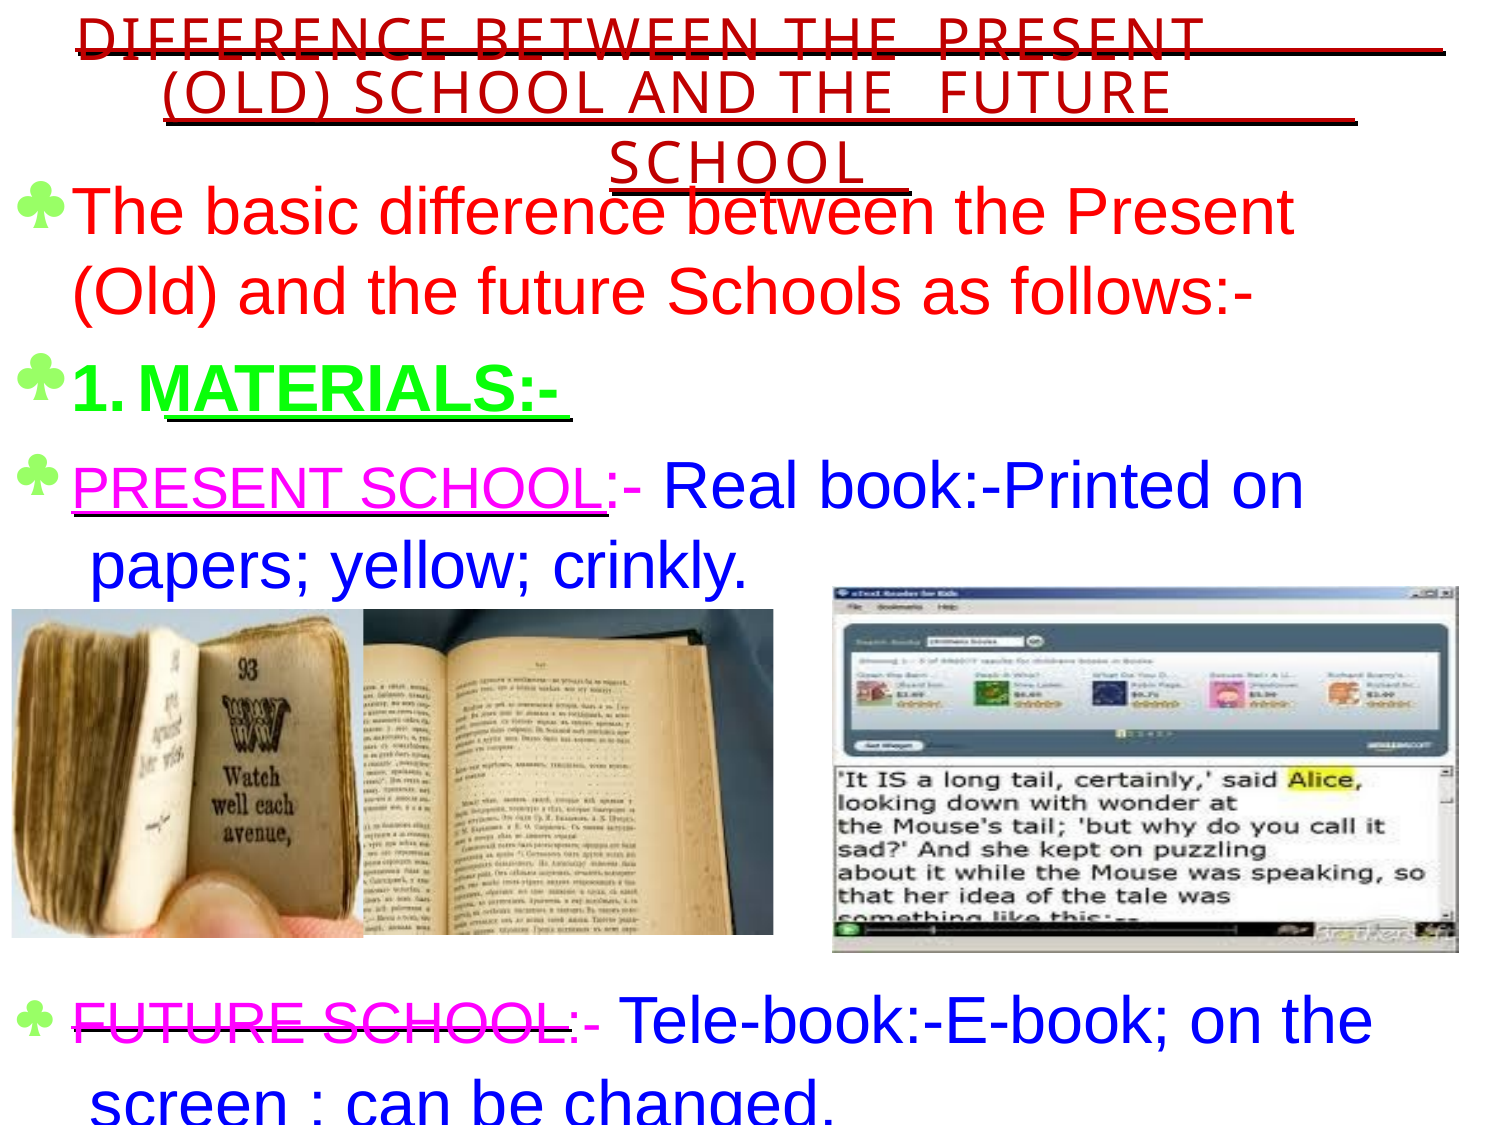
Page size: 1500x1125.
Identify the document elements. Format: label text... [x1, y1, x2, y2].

text_box  [12, 159, 48, 229]
text_box The basic difference between the Present [69, 166, 1304, 229]
text_box  FUTURE SCHOOL:- Tele-book:-E-book; on the screen ; can be changed. [6, 954, 1394, 1125]
text_box [11, 609, 364, 938]
text_box [364, 609, 774, 935]
text_box [832, 586, 1459, 953]
text_box (Old) and the future Schools as follows:- 1. MATERIALS:- PRESENT SCHOOL:- Real book:-Printed on papers; yellow; crinkly. [4, 229, 1322, 602]
text_box SCHOOL [606, 122, 907, 166]
title DIFFERENCE BETWEEN THE PRESENT [72, 0, 1439, 190]
text_box (OLD) SCHOOL AND THE FUTURE [160, 52, 1351, 125]
